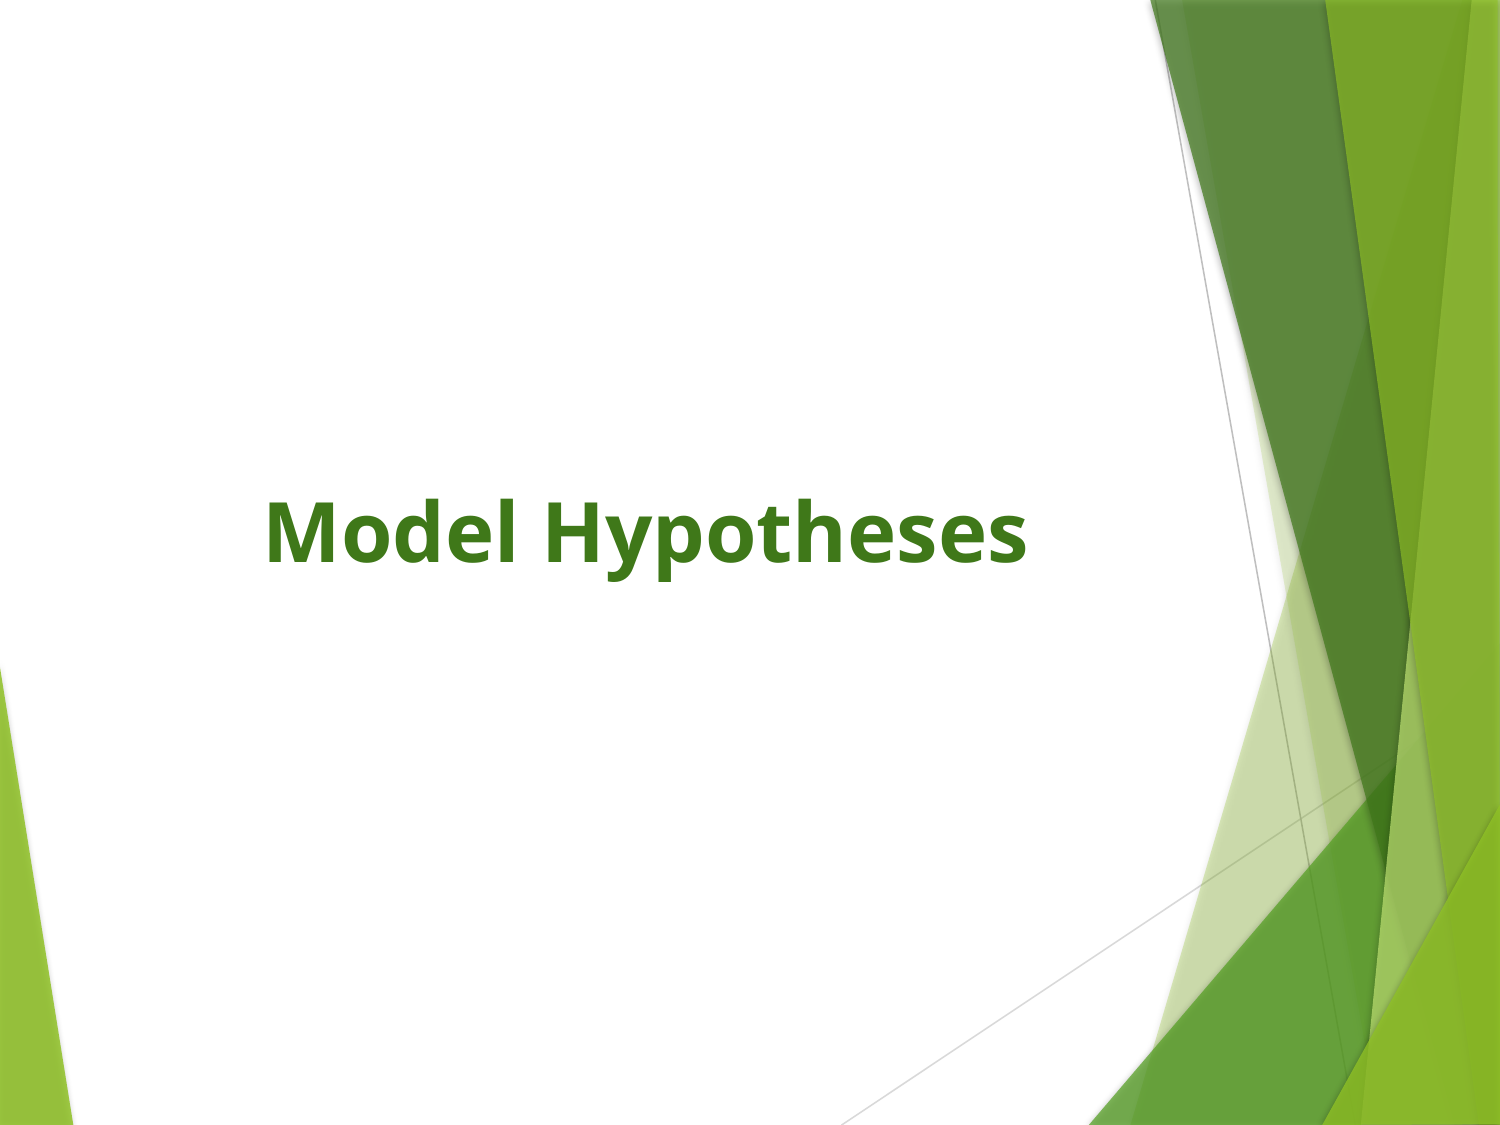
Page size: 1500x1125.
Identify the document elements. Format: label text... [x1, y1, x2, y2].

title Model Hypotheses [125, 472, 1167, 689]
